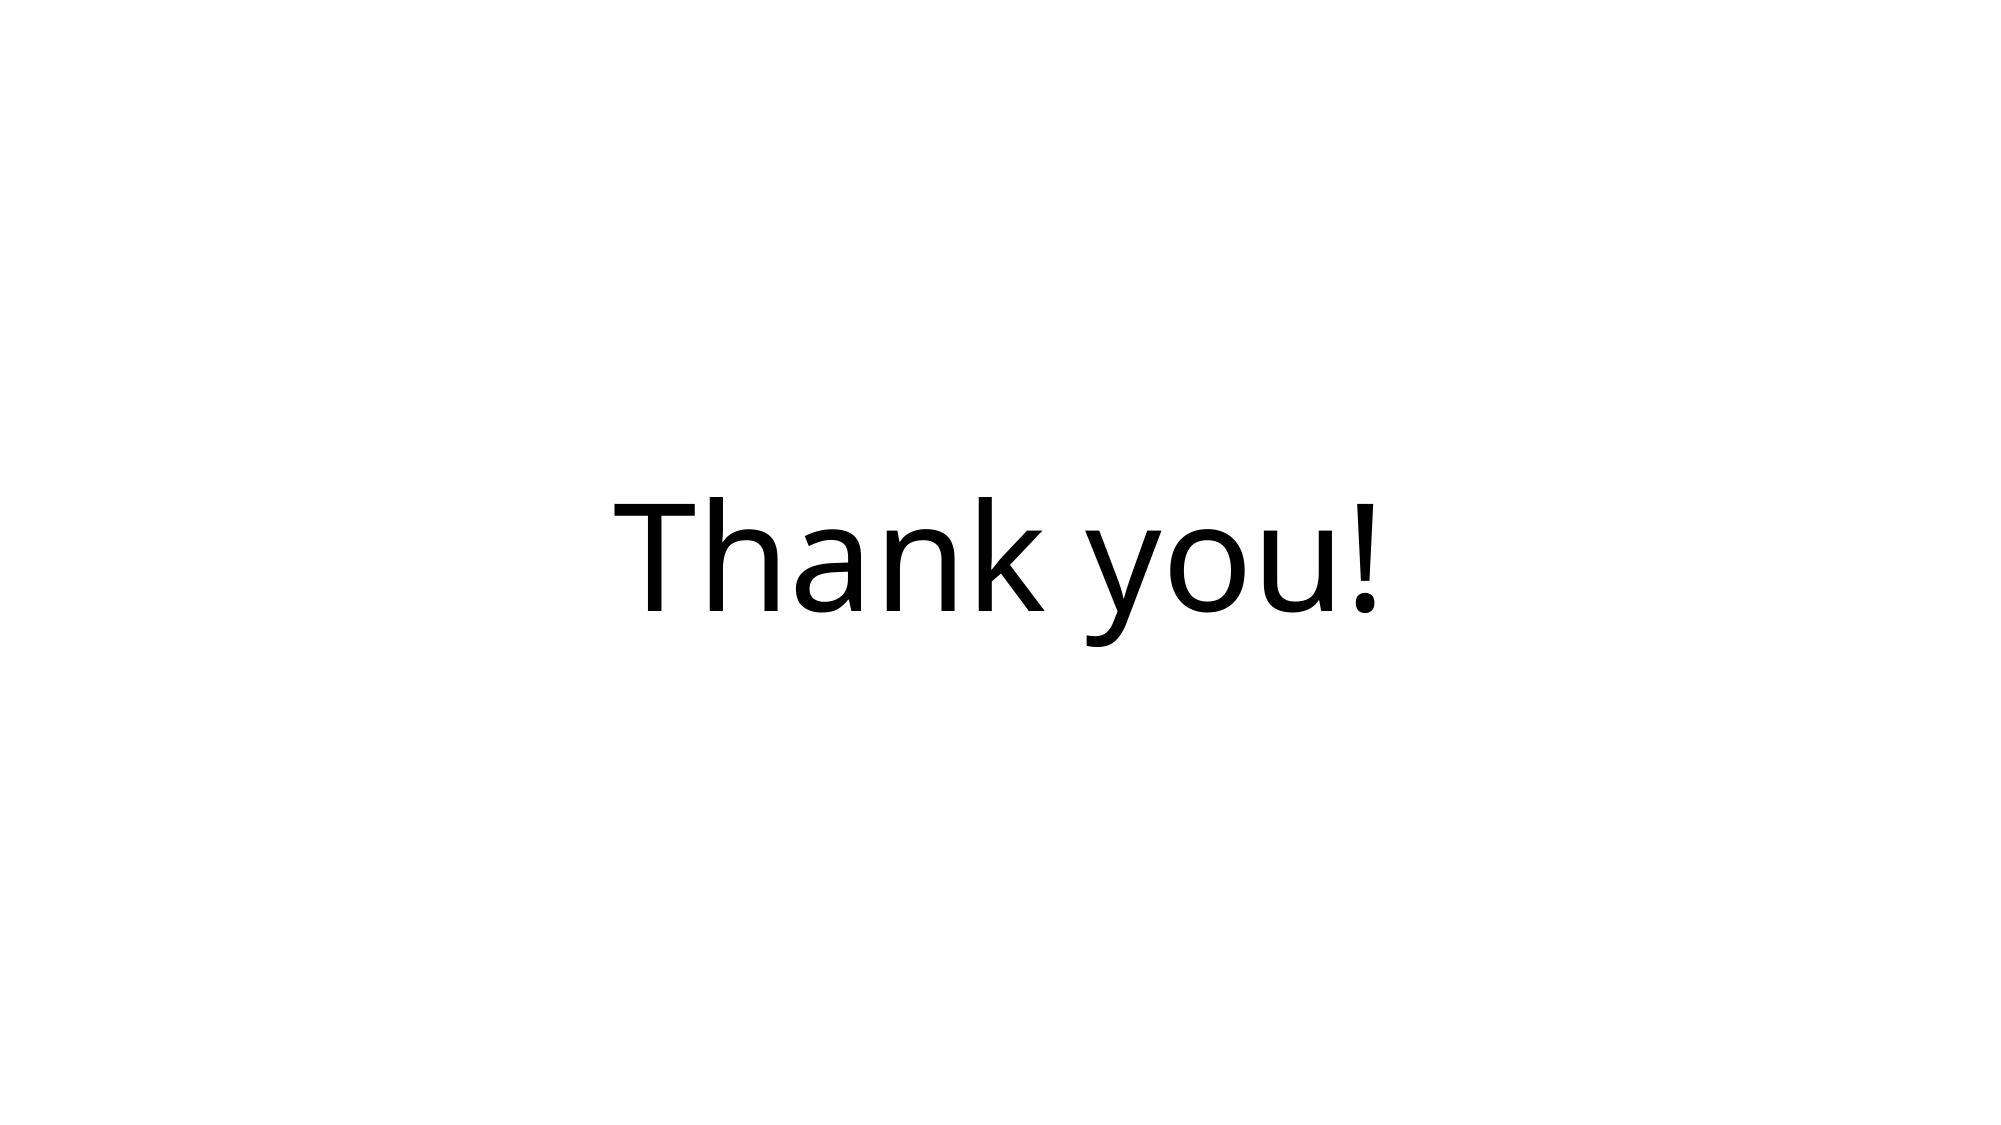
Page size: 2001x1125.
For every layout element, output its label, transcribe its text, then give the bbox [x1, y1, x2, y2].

title Thank you! [137, 453, 1863, 672]
